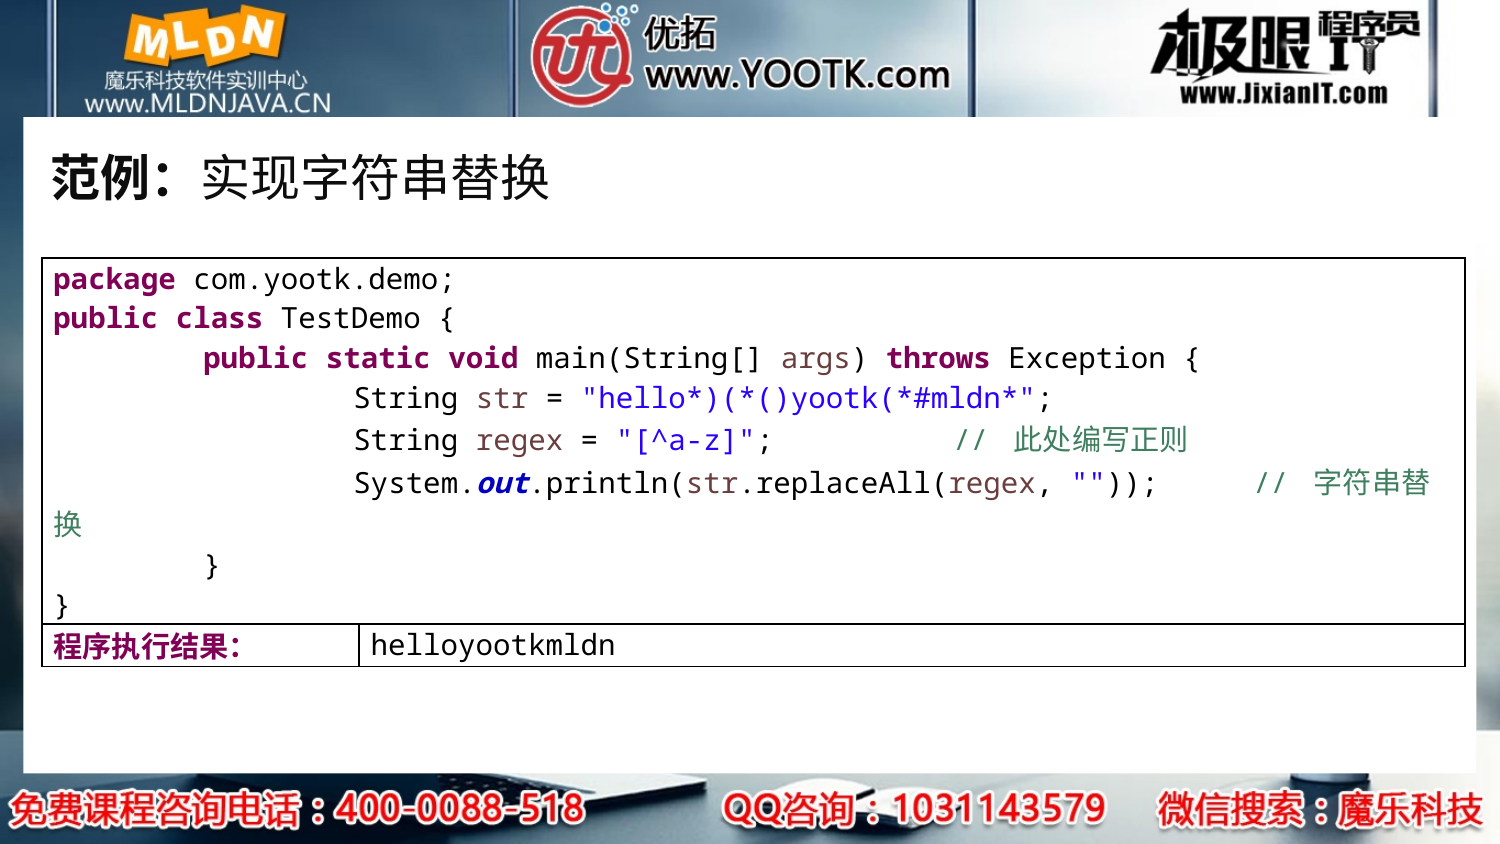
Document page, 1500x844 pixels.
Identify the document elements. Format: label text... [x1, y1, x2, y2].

table_cell helloyootkmldn [360, 625, 1464, 666]
table_header package com.yootk.demo; public class TestDemo { public static void main(String[] args) throws Exception { String str = "hello*)(*()yootk(*#mldn*"; String regex = "[^a-z]"; // 此处编写正则 System.out.println(str.replaceAll(regex, "")); // 字符串替换 } } [43, 259, 1464, 623]
title 范例：实现字符串替换 [34, 128, 1466, 225]
table_cell 程序执行结果： [43, 625, 358, 666]
picture [0, 0, 1500, 844]
